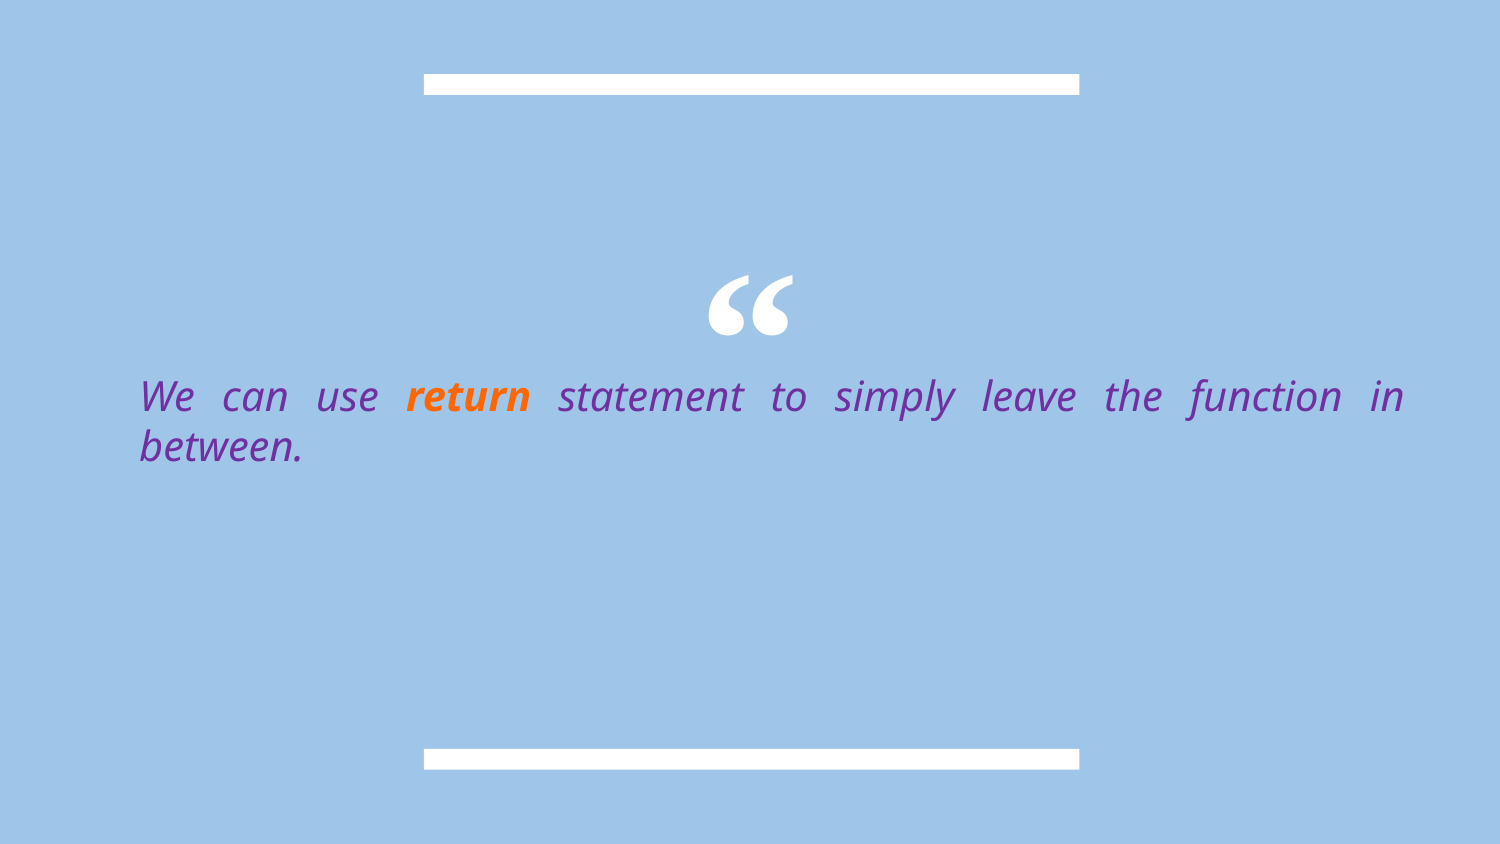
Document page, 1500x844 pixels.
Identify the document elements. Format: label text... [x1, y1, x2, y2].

list We can use return statement to simply leave the function in between. [49, 354, 1421, 490]
